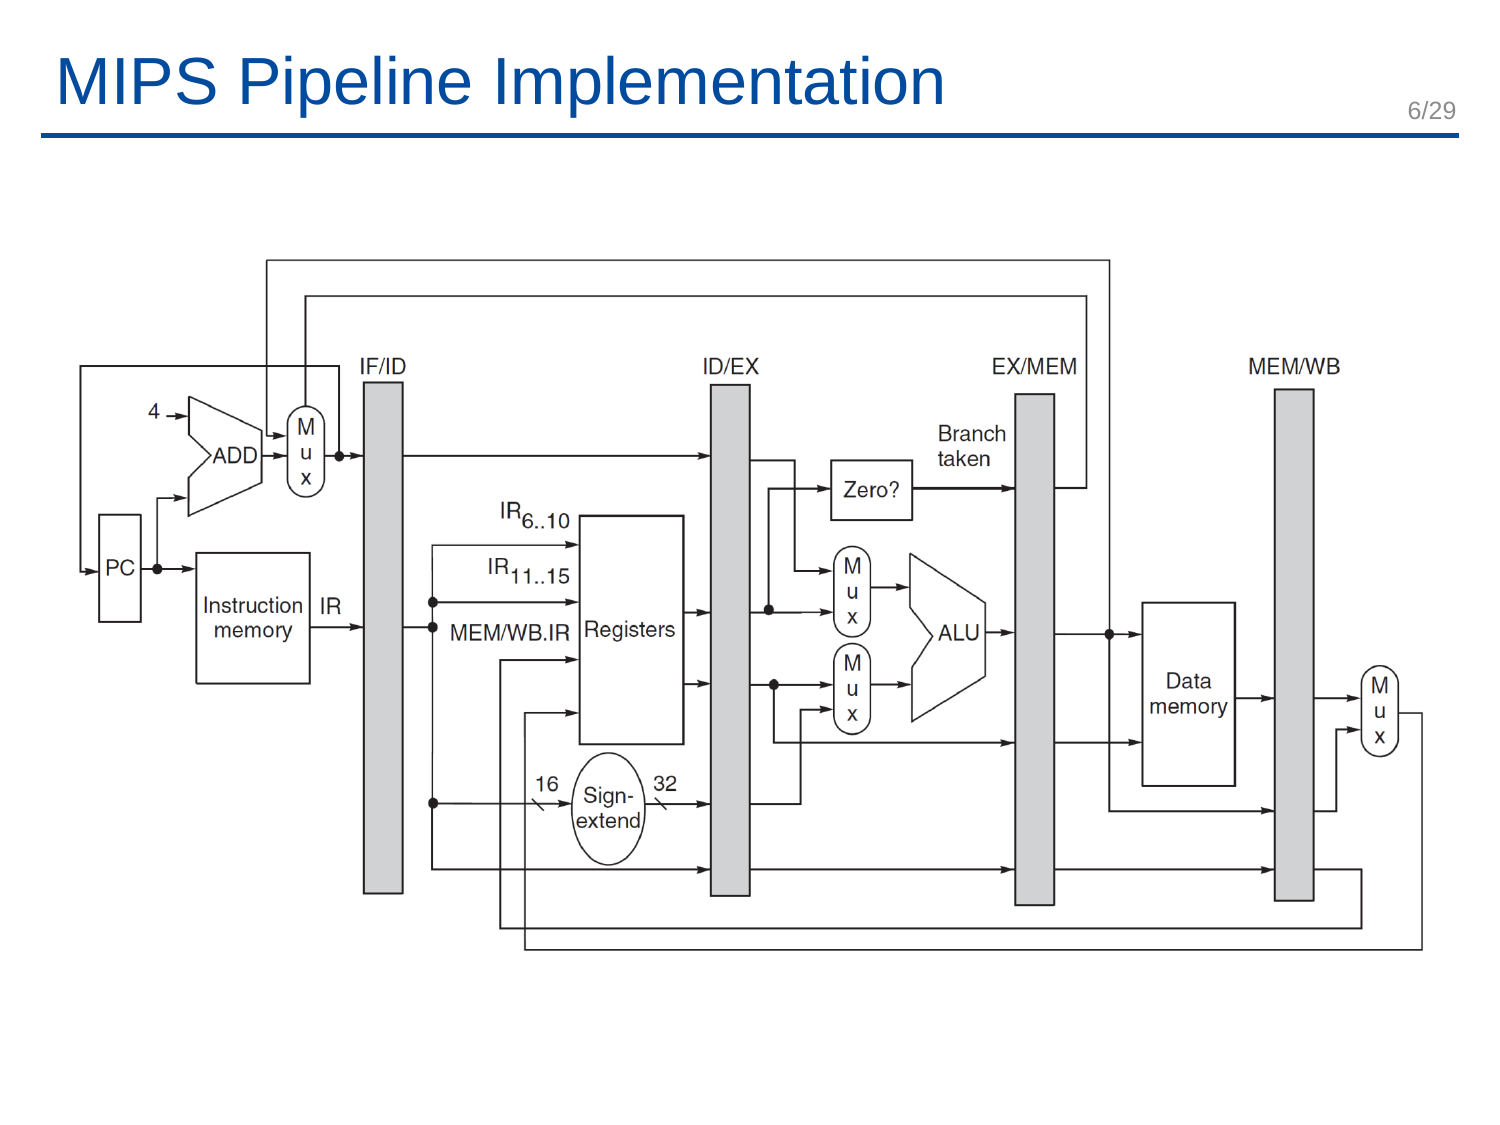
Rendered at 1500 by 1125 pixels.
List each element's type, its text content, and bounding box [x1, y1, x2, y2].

title MIPS Pipeline Implementation [40, 19, 1339, 136]
picture [72, 243, 1425, 953]
